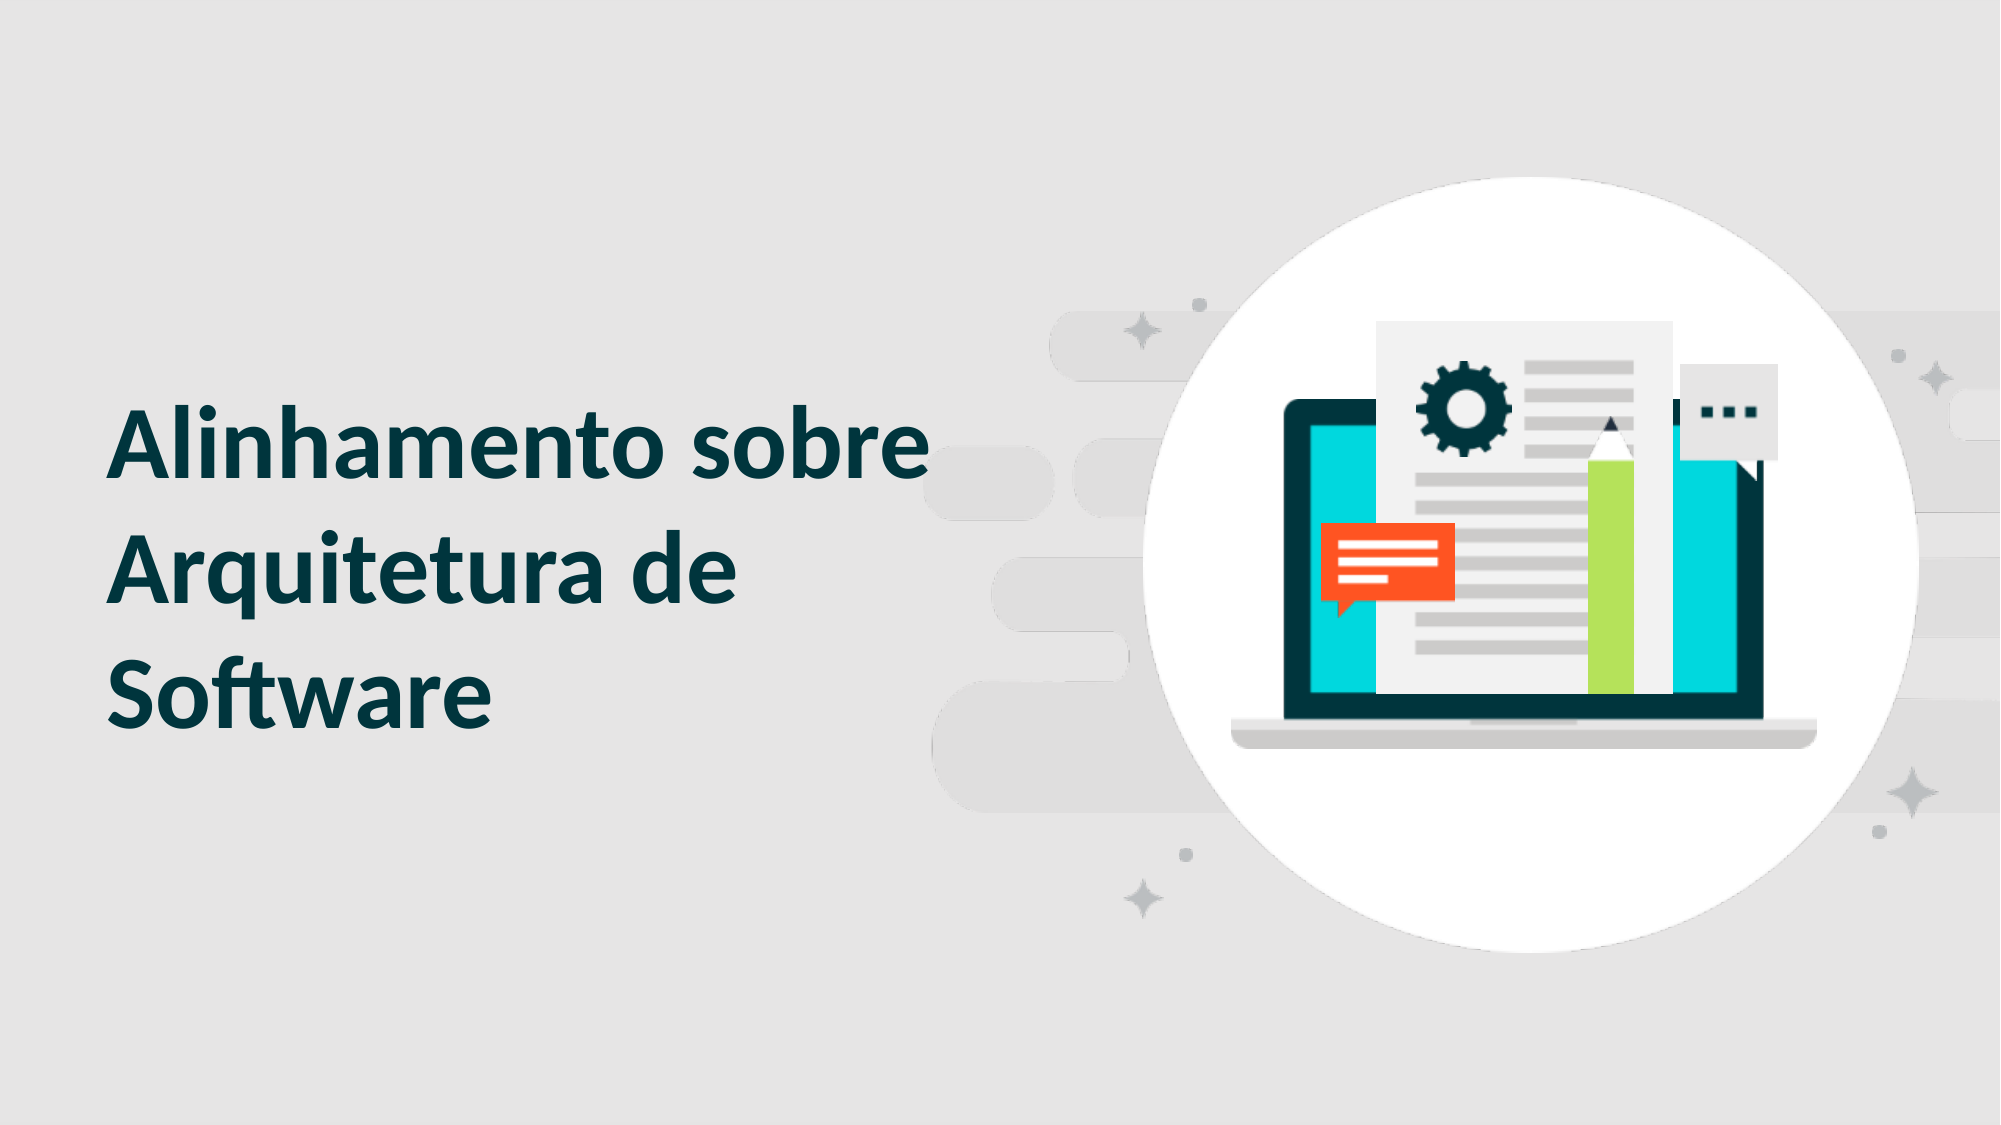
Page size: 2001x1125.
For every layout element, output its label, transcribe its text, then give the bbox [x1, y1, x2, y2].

picture [0, 0, 2000, 1125]
title Alinhamento sobre Arquitetura de Software [91, 366, 1062, 758]
